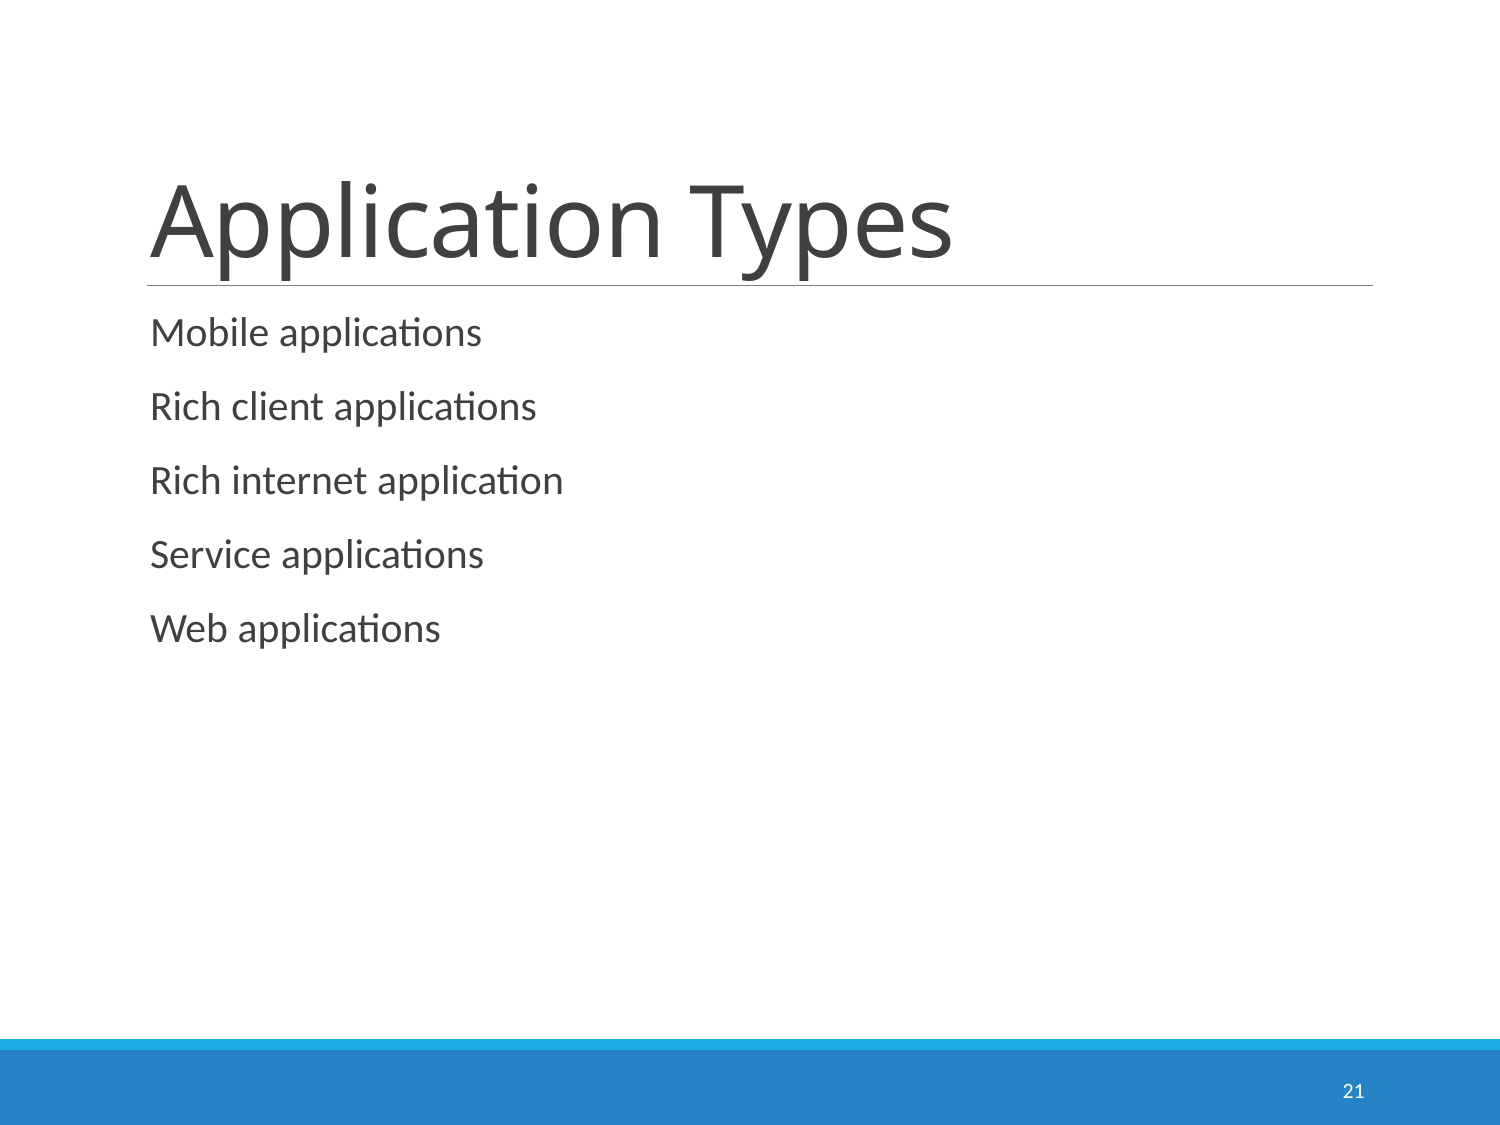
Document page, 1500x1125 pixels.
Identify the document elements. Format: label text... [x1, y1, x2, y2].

title Application Types [135, 47, 1373, 285]
list Mobile applications Rich client applications Rich internet application Service applications Web applications [135, 302, 1373, 963]
slide_number 21 [1218, 1059, 1380, 1120]
